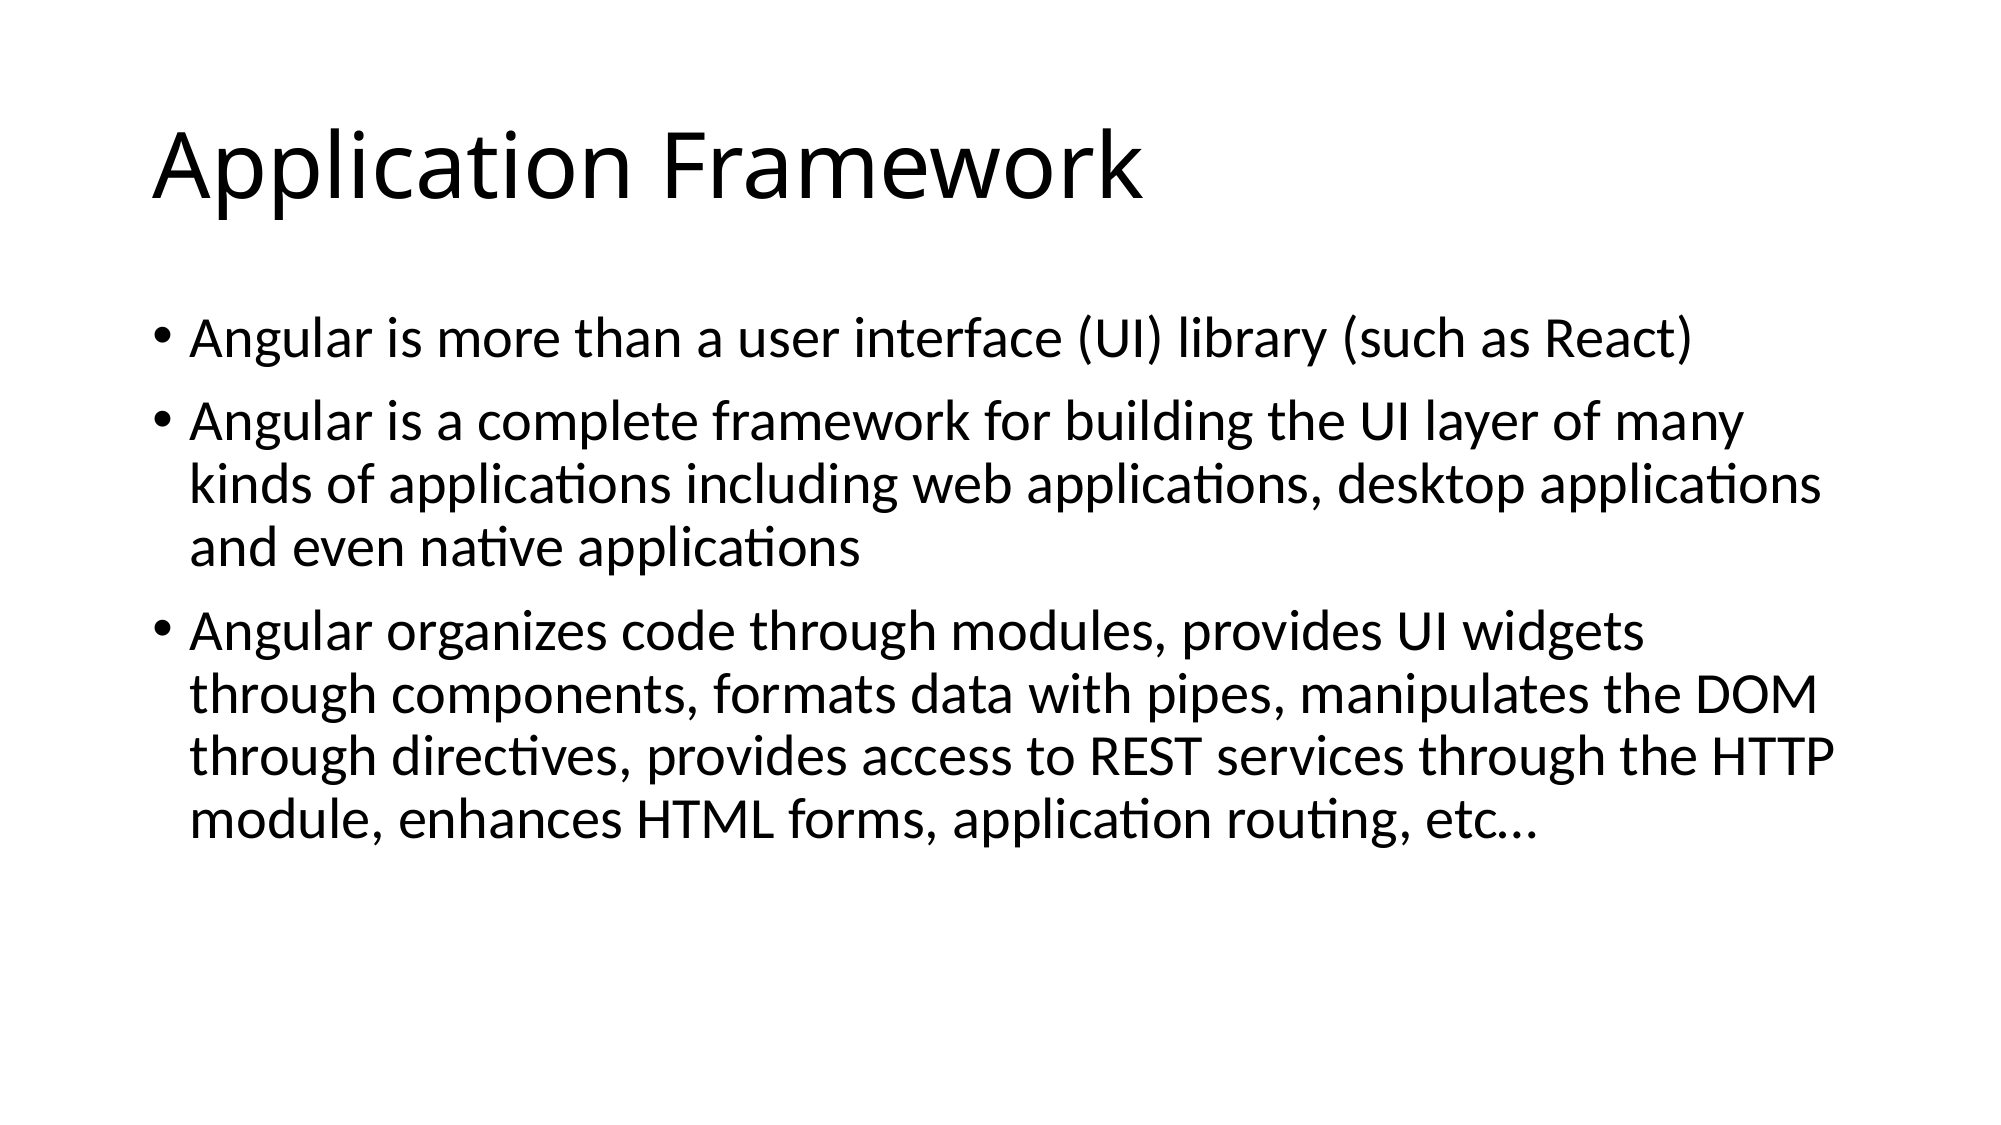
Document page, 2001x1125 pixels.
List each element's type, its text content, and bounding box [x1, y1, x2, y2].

title Application Framework [137, 59, 1863, 278]
list Angular is more than a user interface (UI) library (such as React) Angular is a complete framework for building the UI layer of many kinds of applications including web applications, desktop applications and even native applications Angular organizes code through modules, provides UI widgets through components, formats data with pipes, manipulates the DOM through directives, provides access to REST services through the HTTP module, enhances HTML forms, application routing, etc… [137, 299, 1863, 1014]
